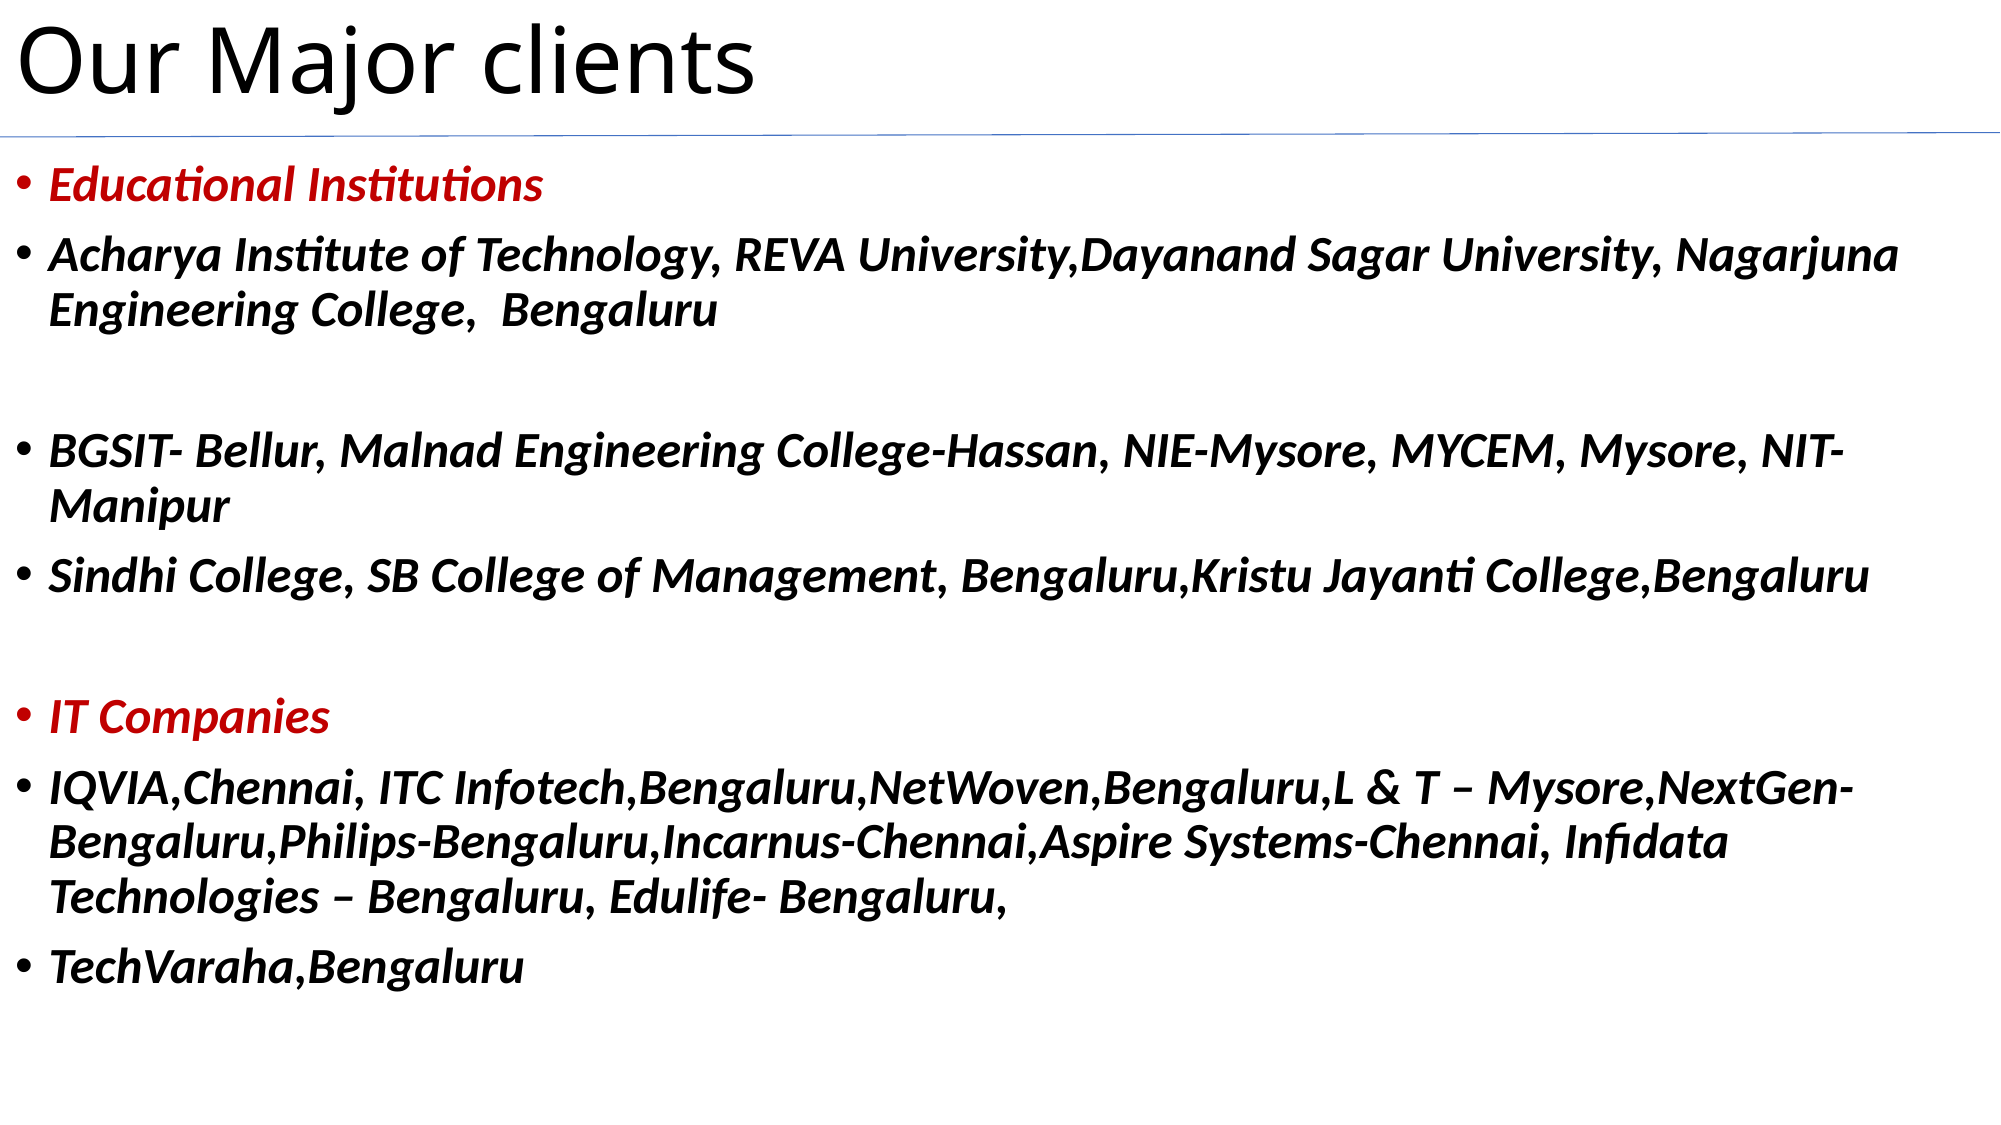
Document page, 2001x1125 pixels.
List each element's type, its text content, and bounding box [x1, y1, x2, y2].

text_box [0, 132, 2000, 137]
list Educational Institutions Acharya Institute of Technology, REVA University,Dayanand Sagar University, Nagarjuna Engineering College, Bengaluru BGSIT- Bellur, Malnad Engineering College-Hassan, NIE-Mysore, MYCEM, Mysore, NIT-Manipur Sindhi College, SB College of Management, Bengaluru,Kristu Jayanti College,Bengaluru IT Companies IQVIA,Chennai, ITC Infotech,Bengaluru,NetWoven,Bengaluru,L & T – Mysore,NextGen-Bengaluru,Philips-Bengaluru,Incarnus-Chennai,Aspire Systems-Chennai, Infidata Technologies – Bengaluru, Edulife- Bengaluru, TechVaraha,Bengaluru [0, 149, 2000, 1014]
title Our Major clients [0, 0, 1725, 129]
